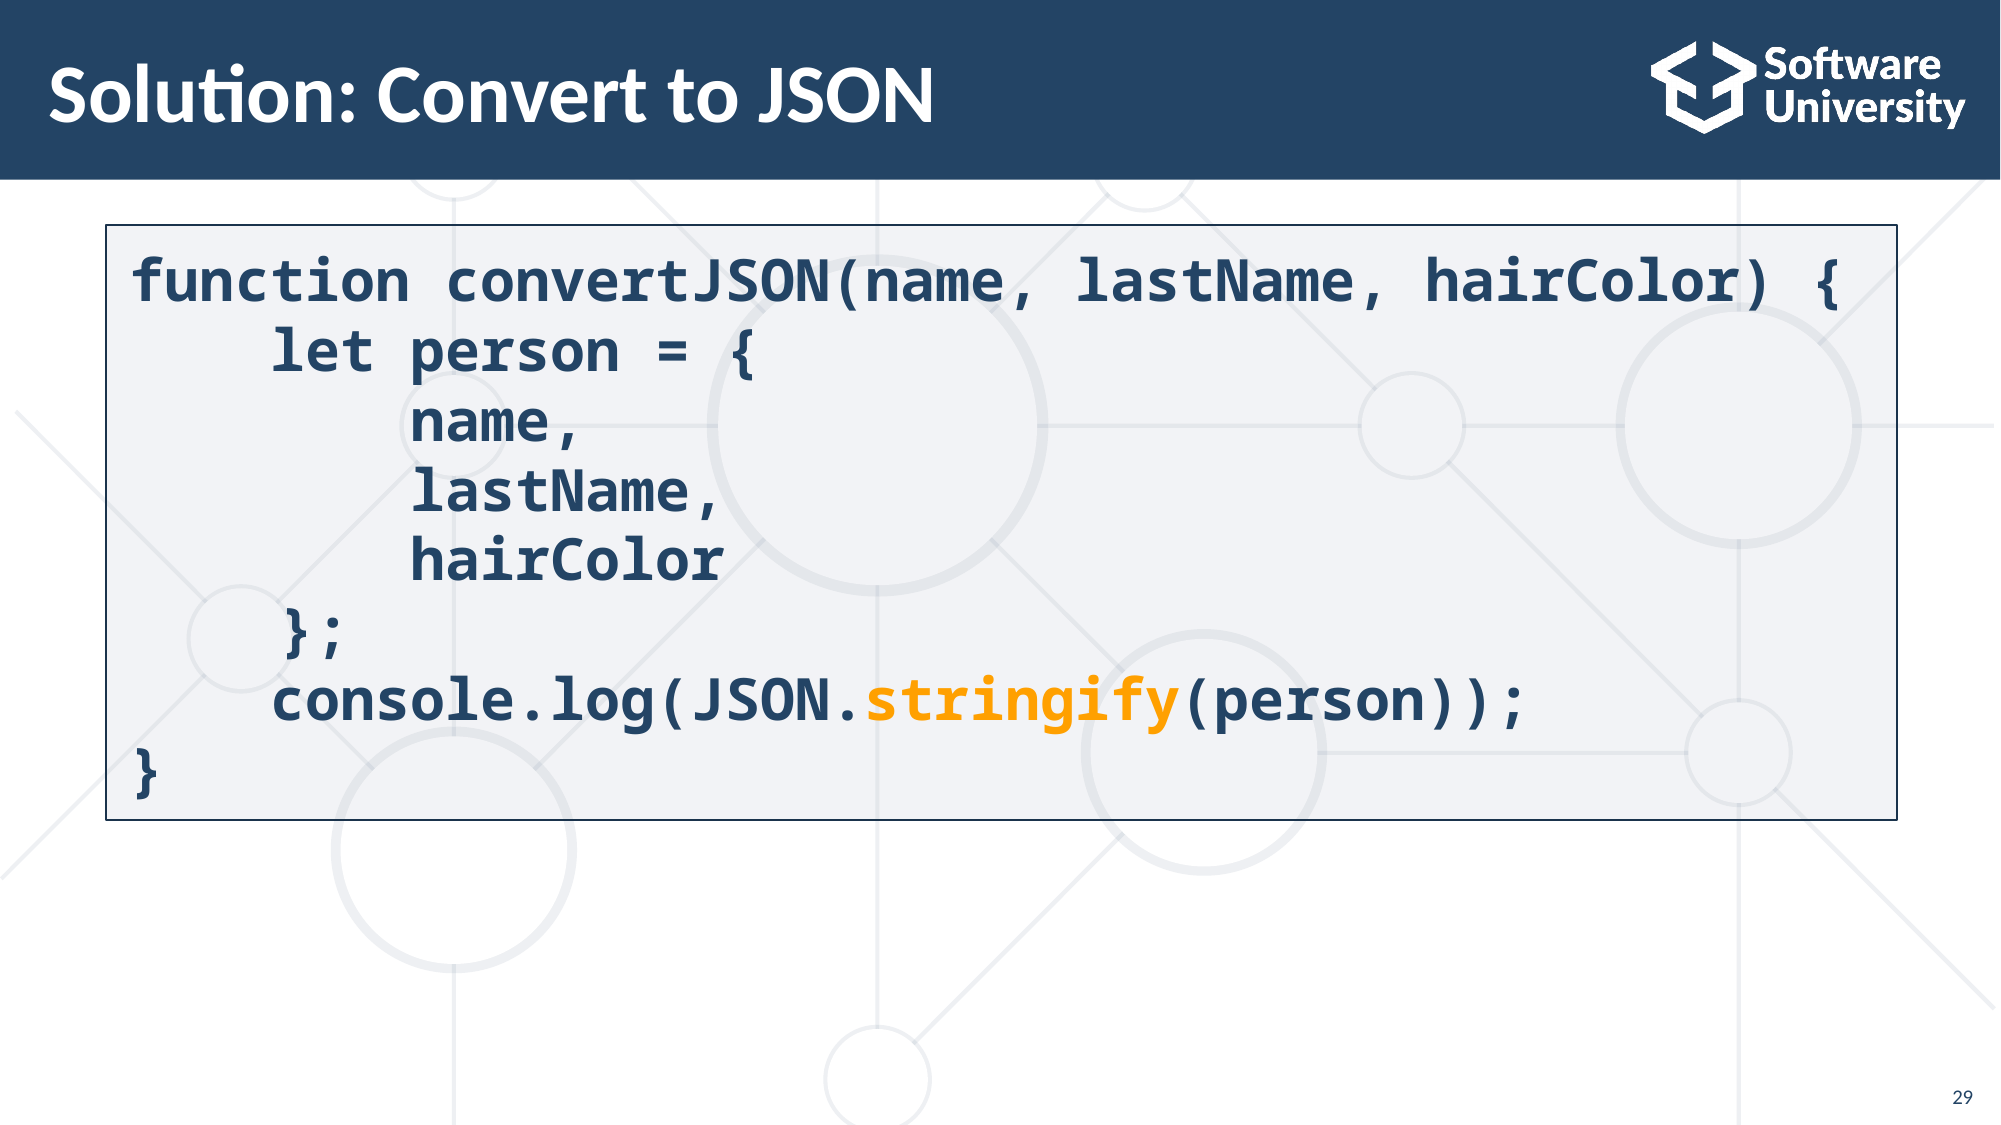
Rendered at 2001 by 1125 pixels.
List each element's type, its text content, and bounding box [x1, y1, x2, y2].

title Solution: Convert to JSON [31, 16, 1625, 162]
picture [1651, 41, 1966, 134]
text_box function convertJSON(name, lastName, hairColor) { let person = { name, lastName, hairColor }; console.log(JSON.stringify(person)); } [106, 224, 1898, 821]
slide_number 29 [1927, 1067, 1989, 1117]
